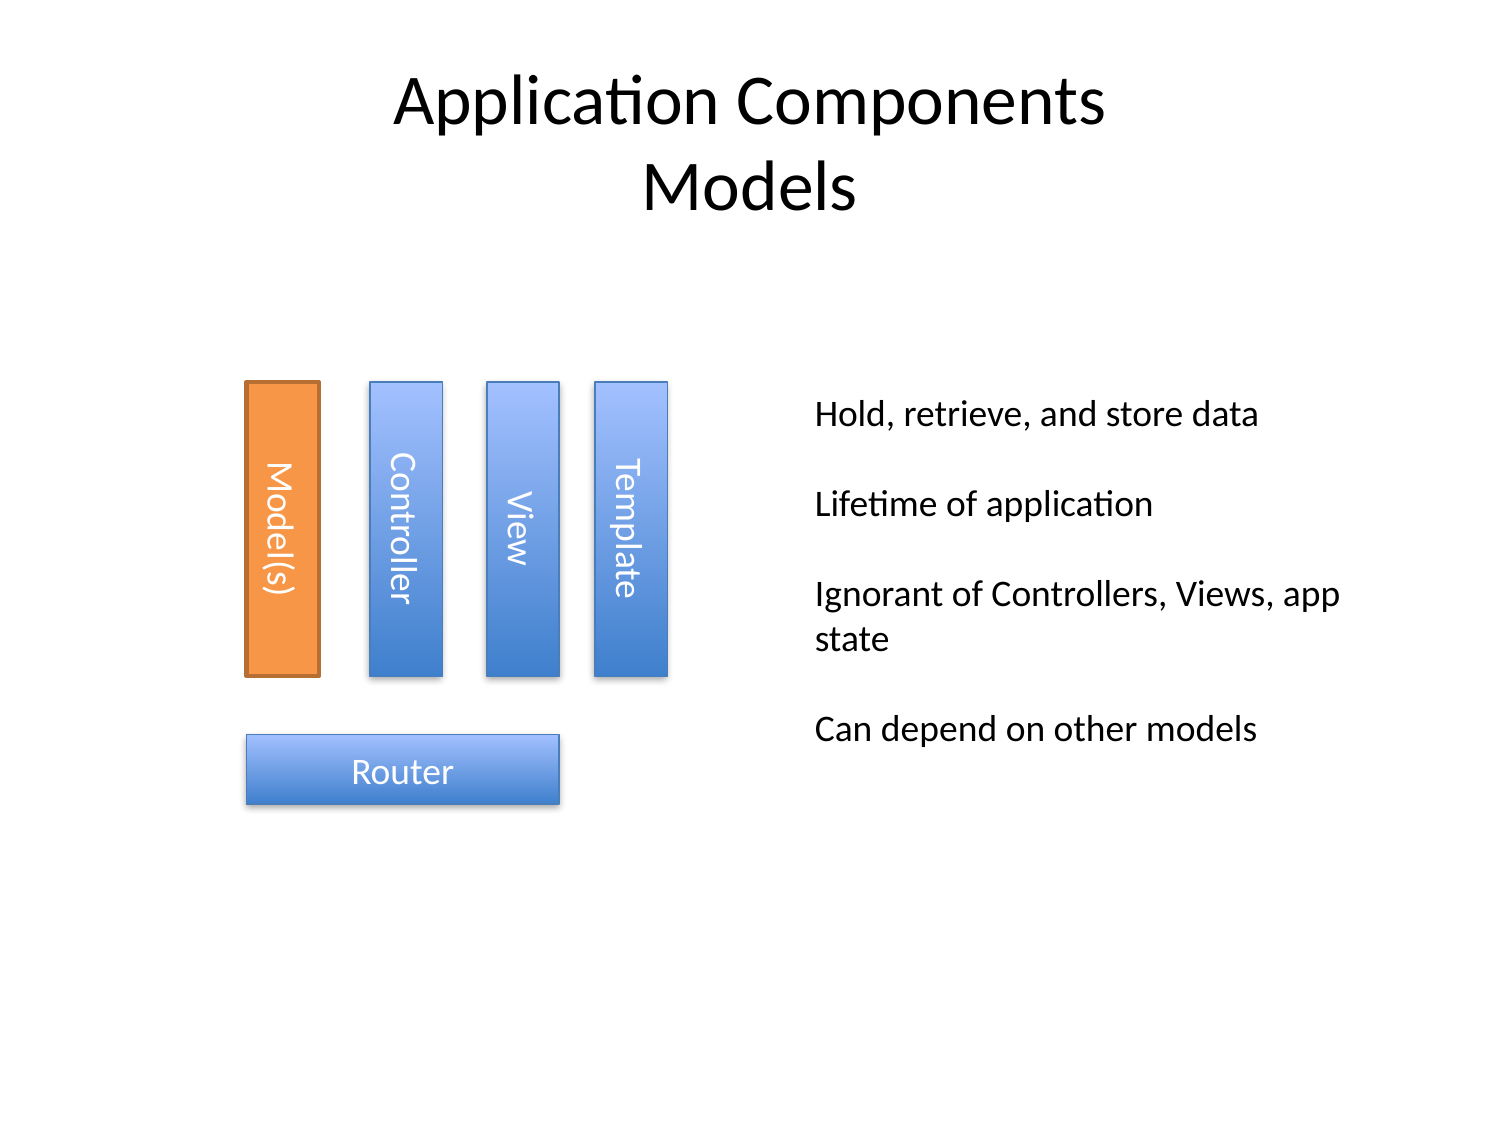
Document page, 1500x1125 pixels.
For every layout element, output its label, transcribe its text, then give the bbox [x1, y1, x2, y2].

text_box Hold, retrieve, and store data Lifetime of application Ignorant of Controllers, Views, app state Can depend on other models [799, 381, 1400, 802]
text_box Template [594, 381, 668, 677]
text_box Controller [369, 381, 443, 677]
text_box Model(s) [244, 380, 321, 678]
title Application Components Models [75, 45, 1425, 233]
text_box View [486, 381, 560, 677]
text_box Router [246, 734, 560, 805]
